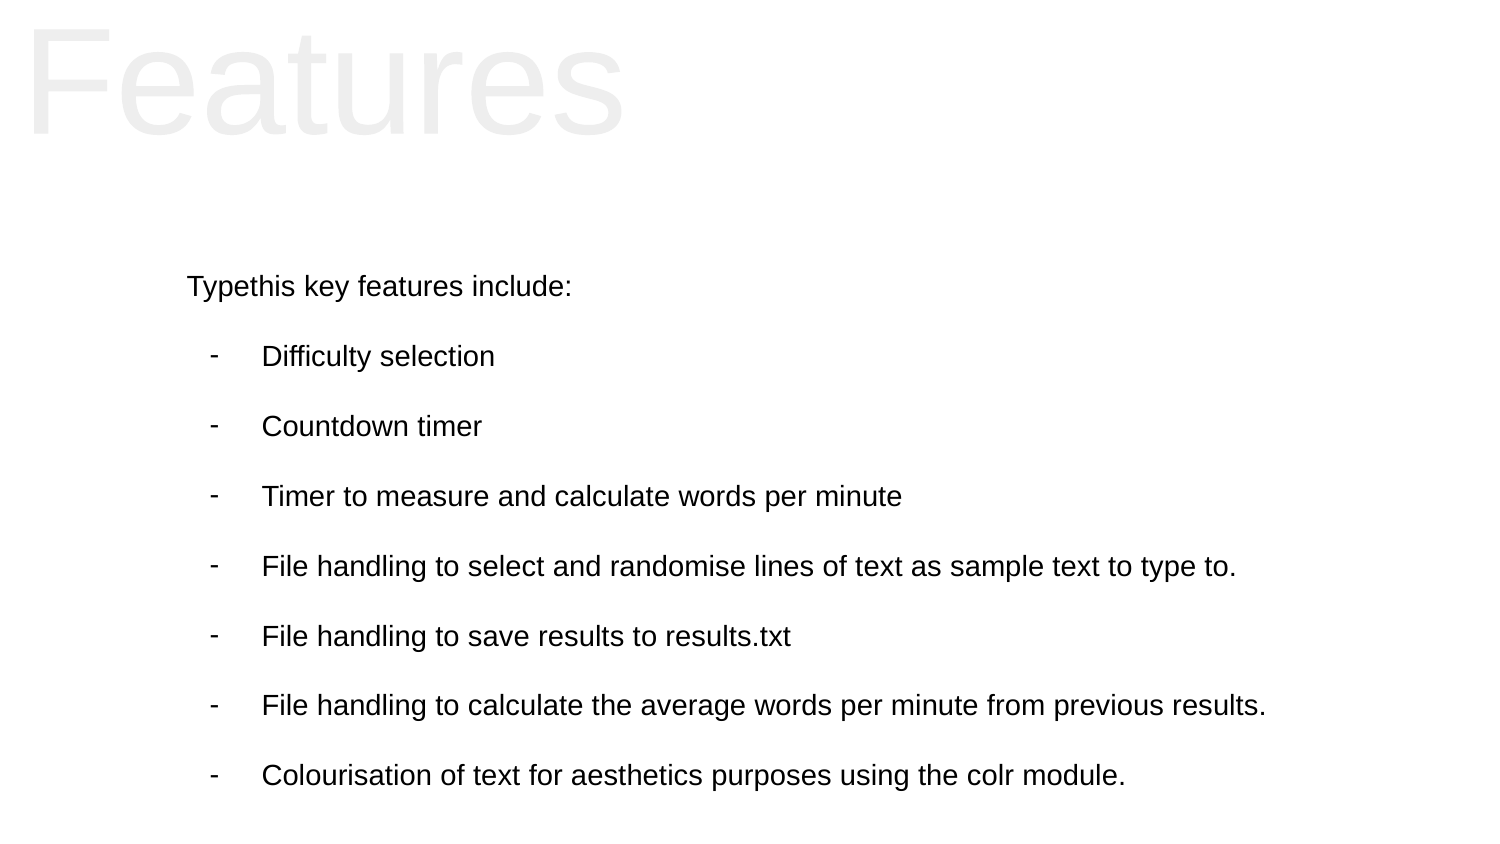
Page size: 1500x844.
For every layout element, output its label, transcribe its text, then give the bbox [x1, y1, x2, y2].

text_box Typethis key features include: Difficulty selection Countdown timer Timer to measure and calculate words per minute File handling to select and randomise lines of text as sample text to type to. File handling to save results to results.txt File handling to calculate the average words per minute from previous results. Colourisation of text for aesthetics purposes using the colr module. [171, 252, 1358, 844]
